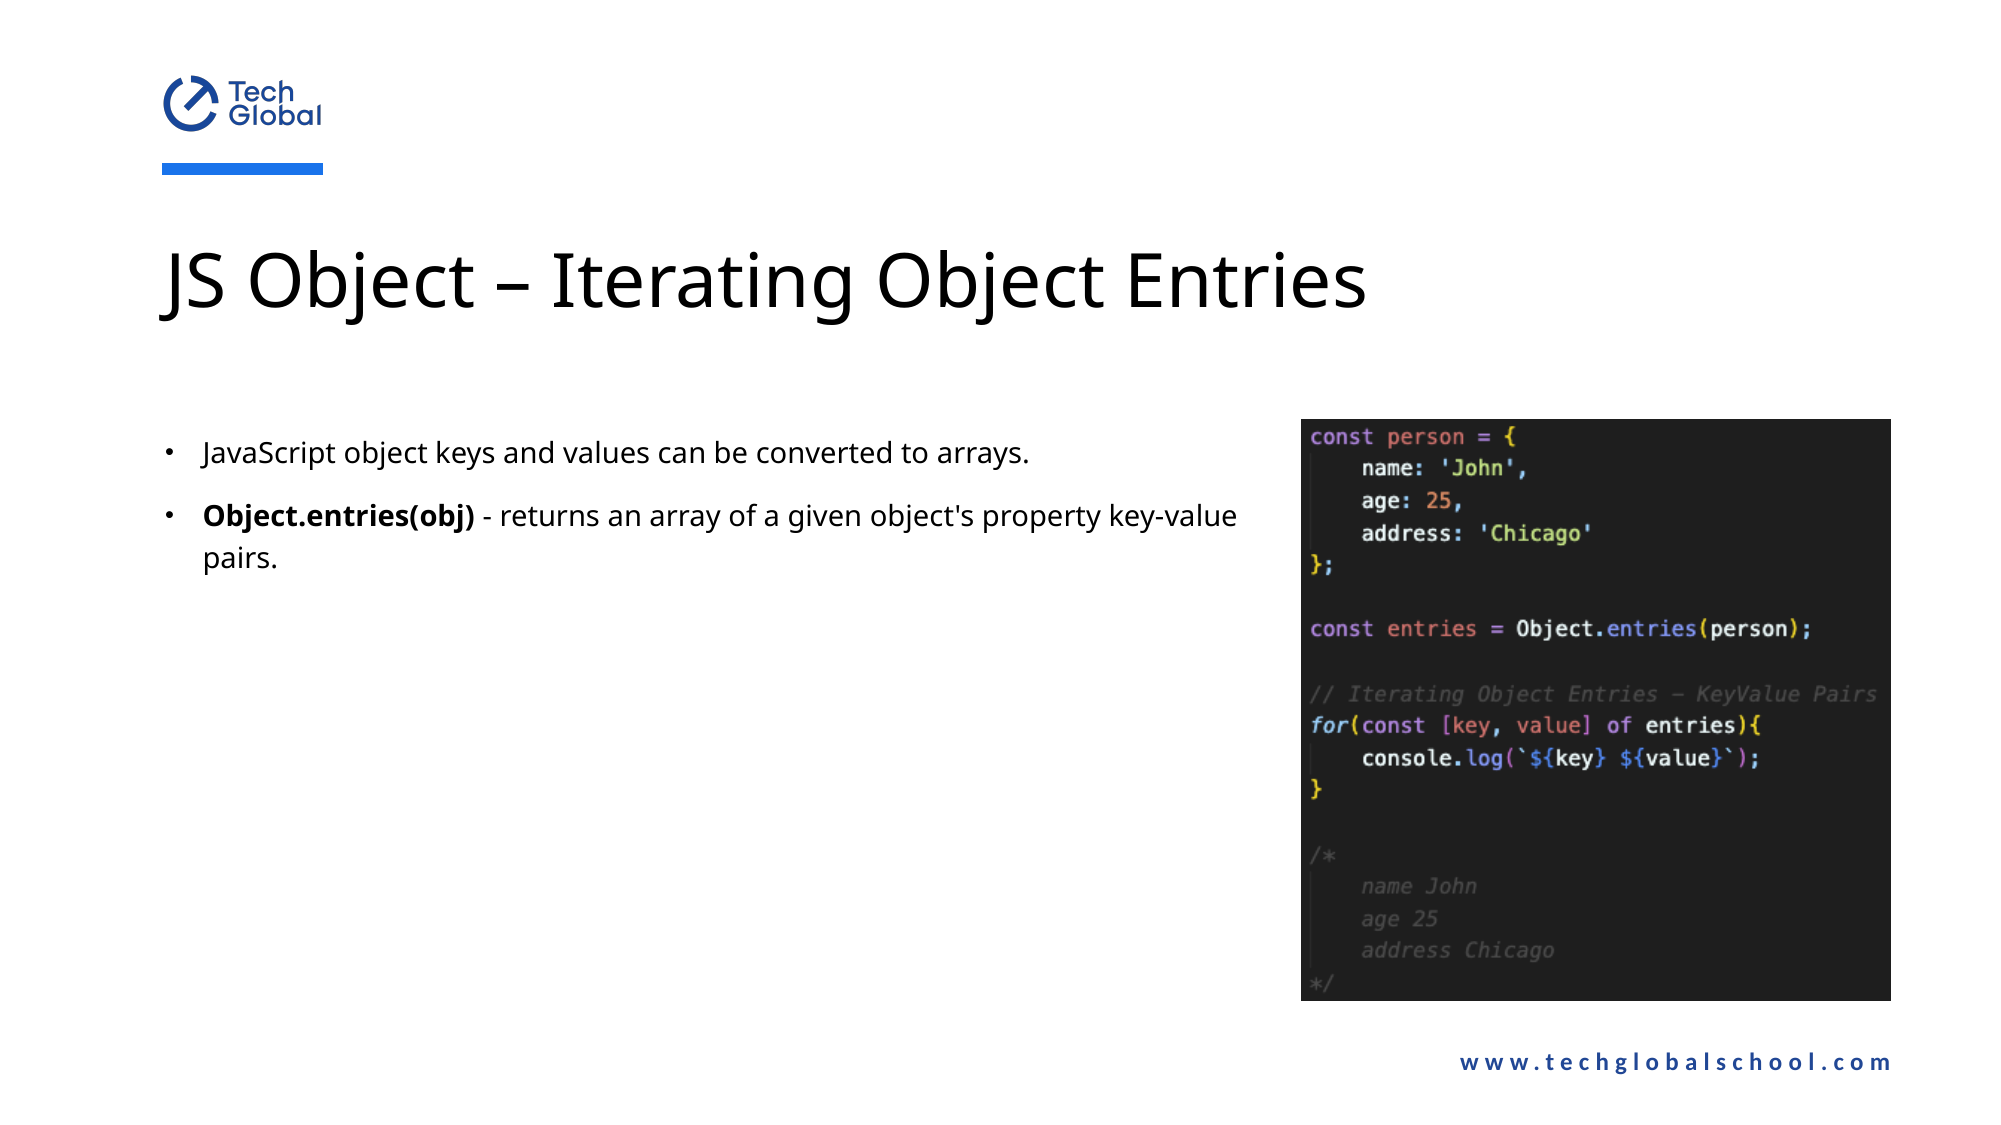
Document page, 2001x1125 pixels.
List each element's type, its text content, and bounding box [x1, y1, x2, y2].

picture [1301, 419, 1891, 1001]
slide_number www.techglobalschool.com [1444, 1020, 1915, 1101]
title JS Object – Iterating Object Entries [150, 224, 1891, 420]
list JavaScript object keys and values can be converted to arrays. Object.entries(obj) - returns an array of a given object's property key-value pairs. [150, 419, 1288, 975]
picture [149, 66, 334, 141]
